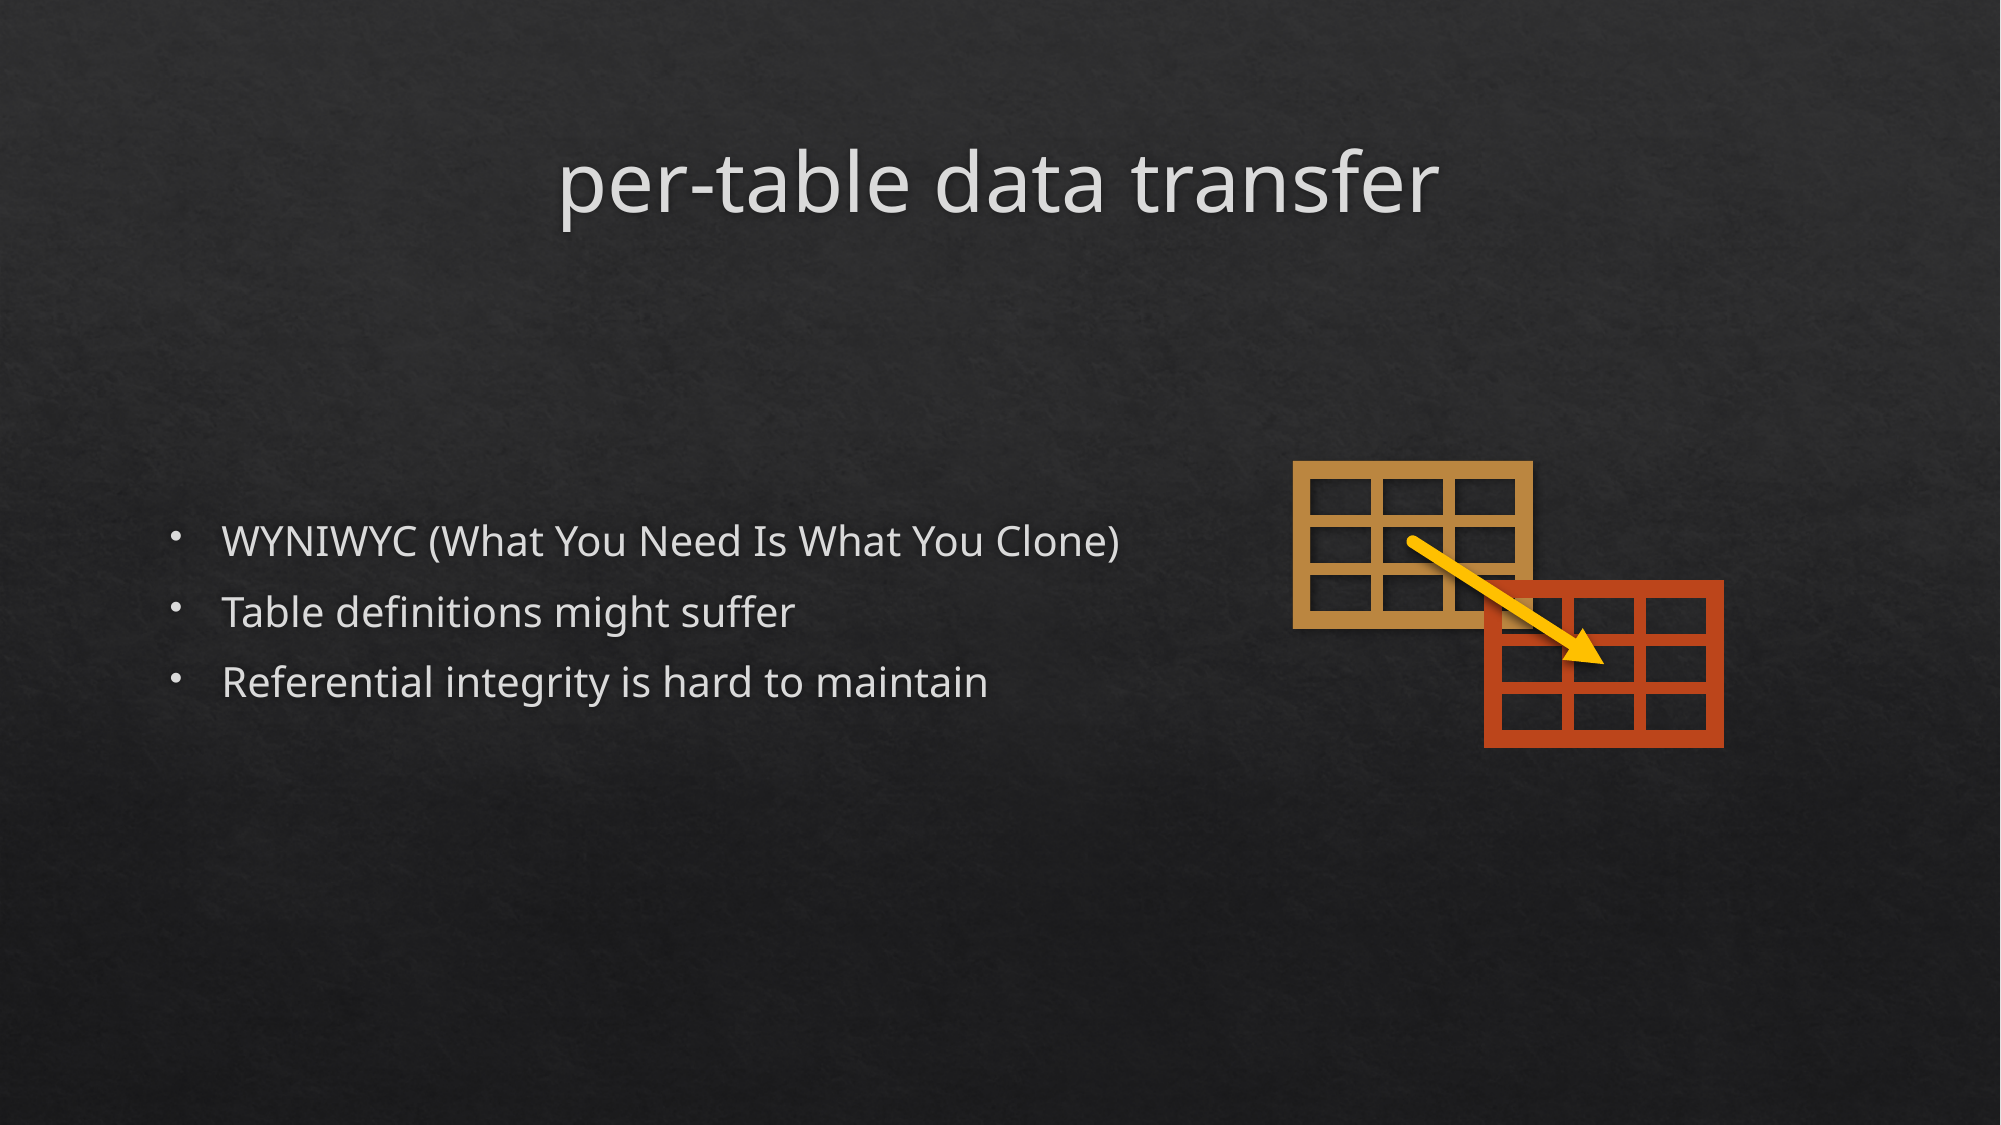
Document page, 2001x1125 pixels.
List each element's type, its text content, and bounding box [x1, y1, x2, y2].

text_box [1412, 541, 1605, 665]
picture [1268, 400, 1749, 809]
list WYNIWYC (What You Need Is What You Clone) Table definitions might suffer Referential integrity is hard to maintain [149, 506, 1849, 950]
title per-table data transfer [149, 99, 1849, 260]
